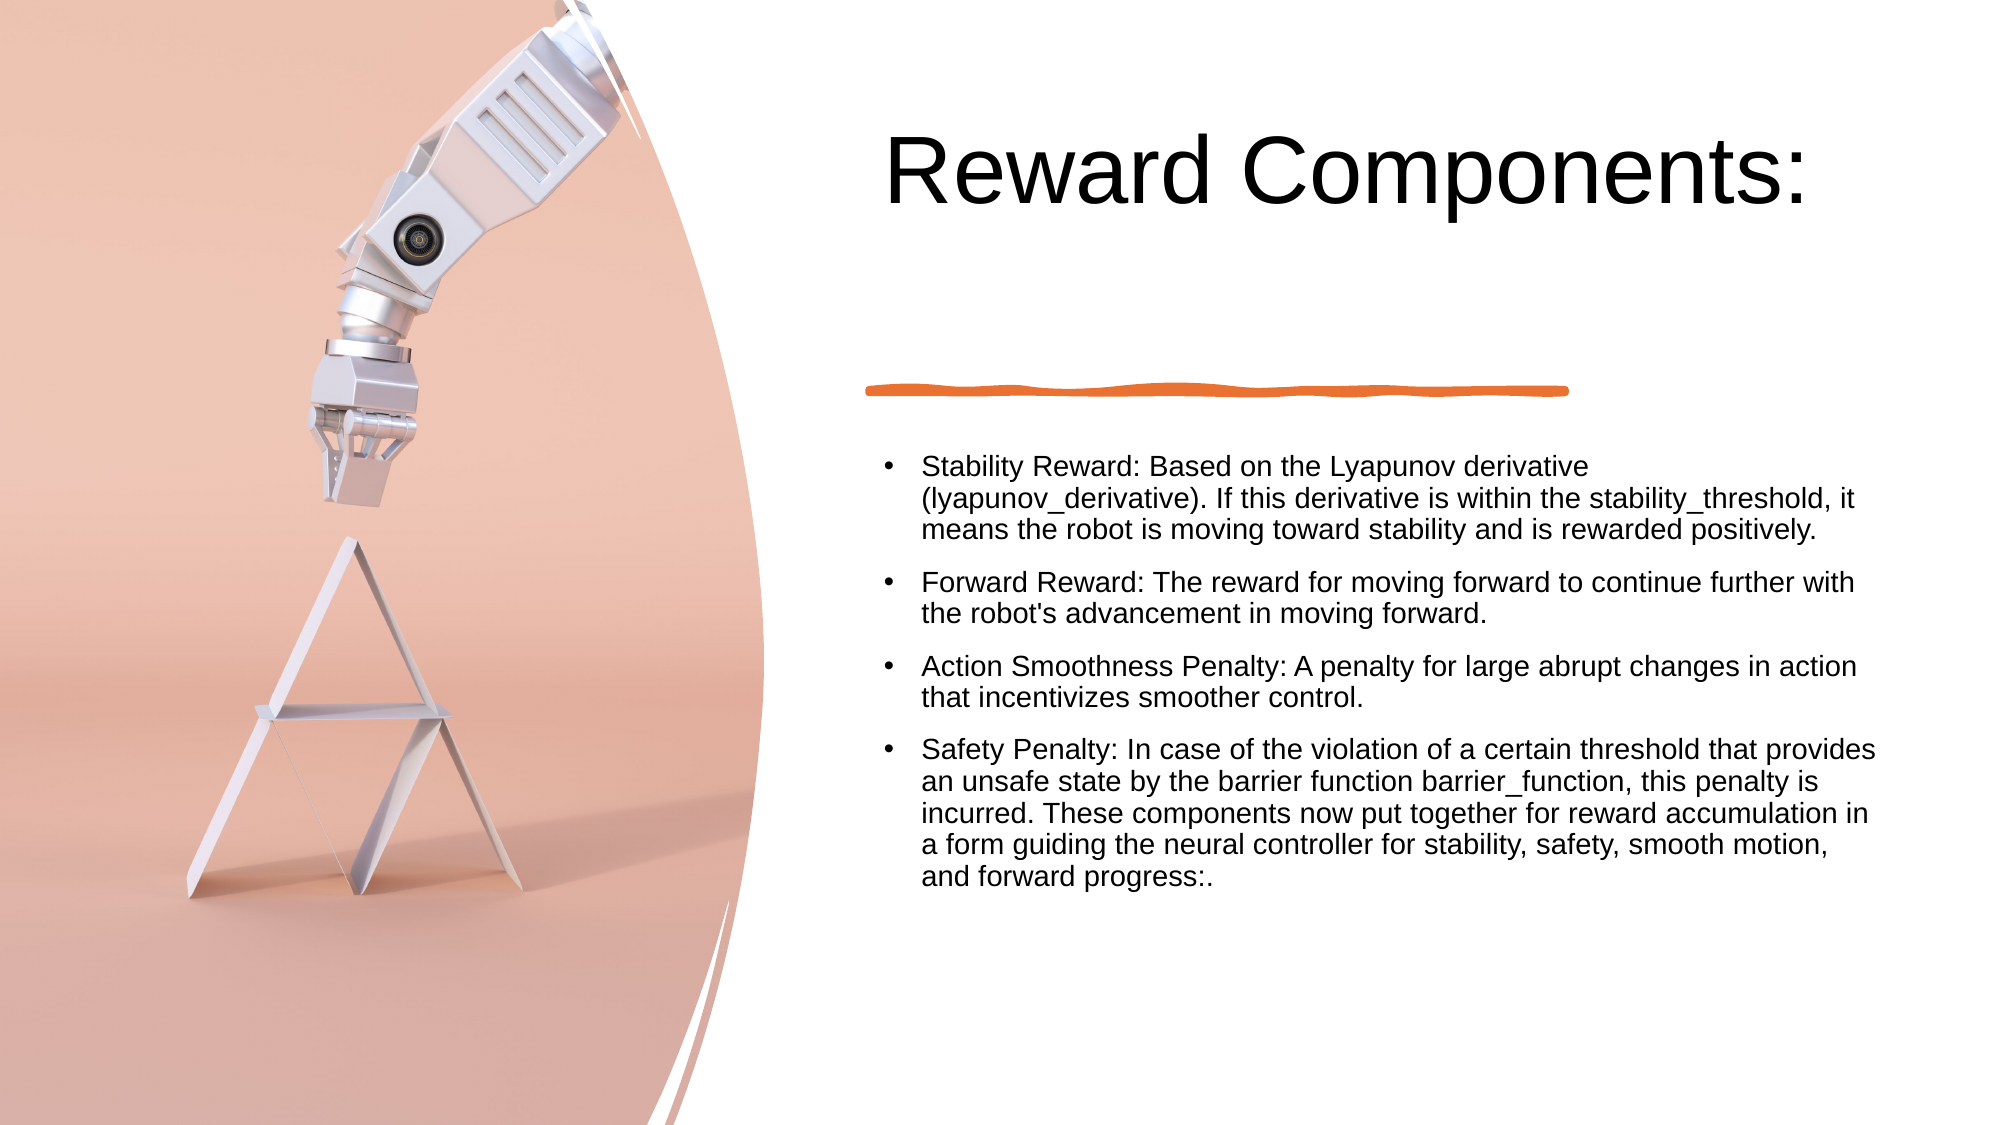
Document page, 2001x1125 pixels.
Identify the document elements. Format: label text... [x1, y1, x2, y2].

text_box [765, 0, 2000, 1125]
text_box [867, 384, 1567, 396]
list Stability Reward: Based on the Lyapunov derivative (lyapunov_derivative). If this derivative is within the stability_threshold, it means the robot is moving toward stability and is rewarded positively. Forward Reward: The reward for moving forward to continue further with the robot's advancement in moving forward. Action Smoothness Penalty: A penalty for large abrupt changes in action that incentivizes smoother control. Safety Penalty: In case of the violation of a certain threshold that provides an unsafe state by the barrier function barrier_function, this penalty is incurred. These components now put together for reward accumulation in a form guiding the neural controller for stability, safety, smooth motion, and forward progress:. [869, 443, 1895, 1016]
title Reward Components: [869, 53, 1895, 347]
picture [0, 0, 765, 1125]
